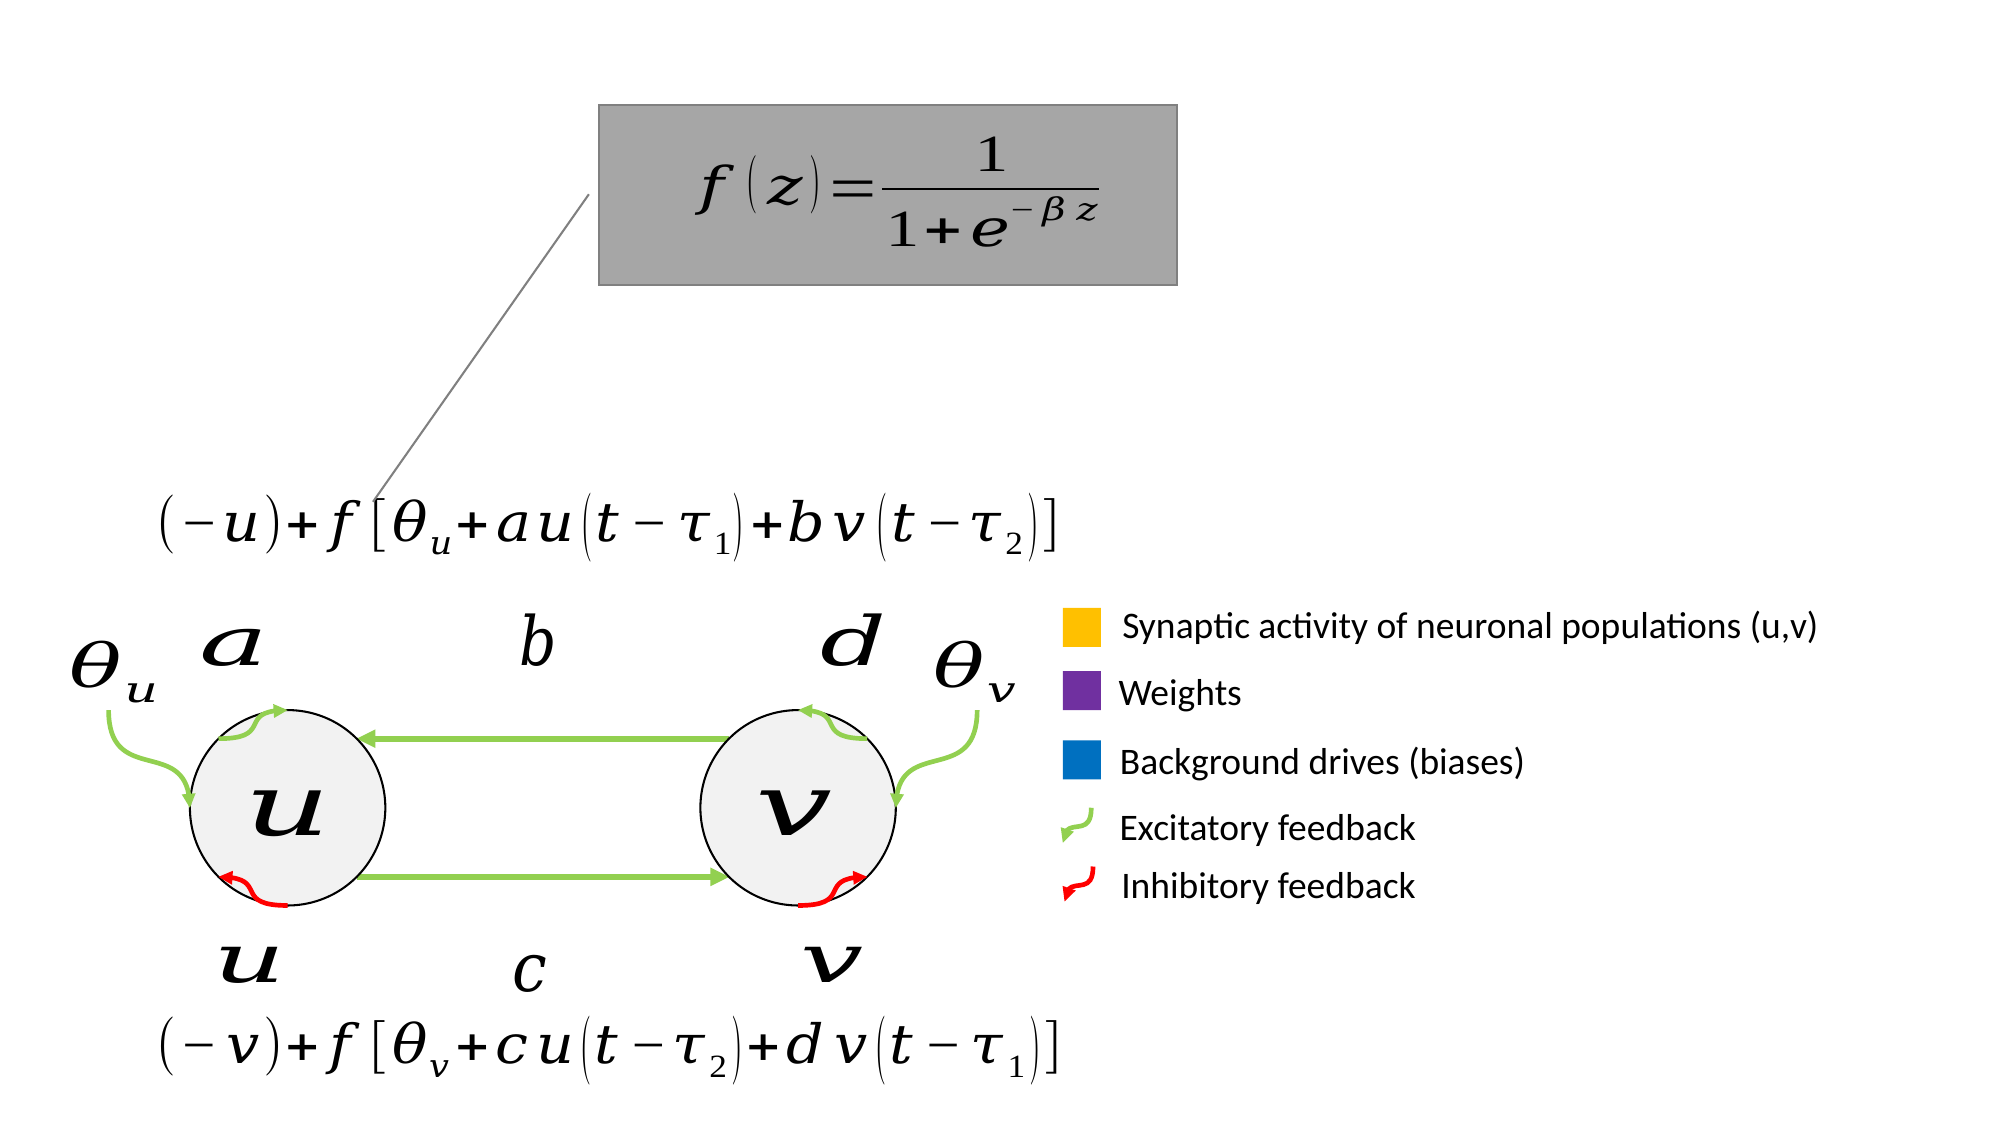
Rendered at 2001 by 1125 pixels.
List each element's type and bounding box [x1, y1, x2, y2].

text_box [64, 489, 1061, 1089]
text_box [1062, 795, 1433, 856]
text_box [1064, 853, 1433, 915]
text_box [1062, 729, 1544, 791]
text_box [1062, 594, 1839, 655]
text_box [598, 104, 1177, 286]
text_box [1062, 660, 1259, 721]
